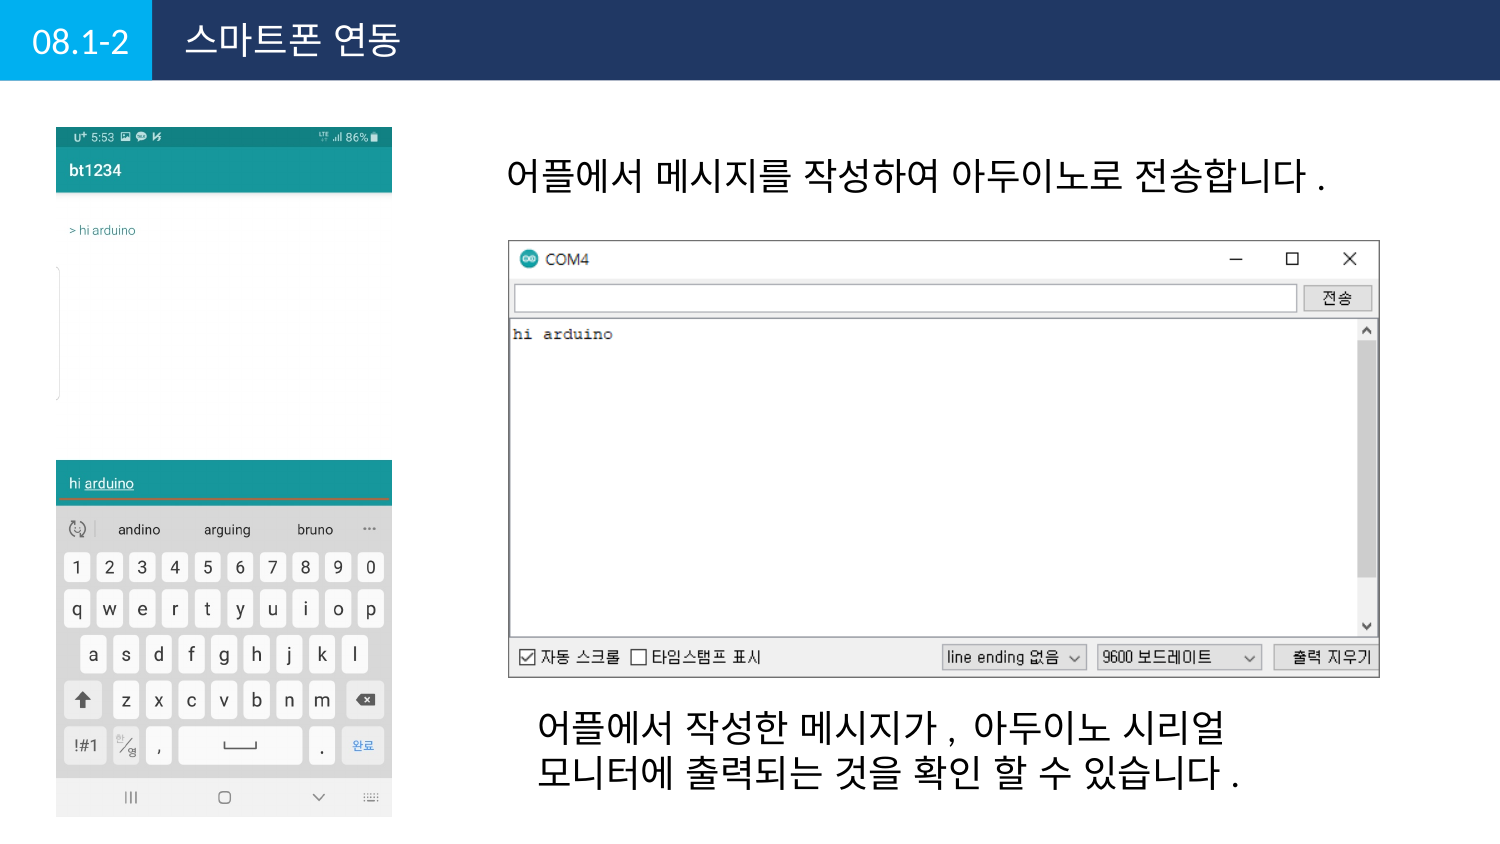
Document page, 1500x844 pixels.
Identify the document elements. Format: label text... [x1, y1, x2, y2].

text_box [153, 0, 1500, 81]
text_box 어플에서 메시지를 작성하여 아두이노로 전송합니다. [491, 145, 1412, 206]
picture [508, 240, 1380, 678]
text_box 어플에서 작성한 메시지가, 아두이노 시리얼 모니터에 출력되는 것을 확인 할 수 있습니다. [522, 698, 1366, 803]
text_box 08.1-2 [17, 9, 153, 70]
text_box 스마트폰 연동 [169, 9, 945, 70]
picture [56, 127, 392, 817]
text_box [0, 0, 153, 81]
